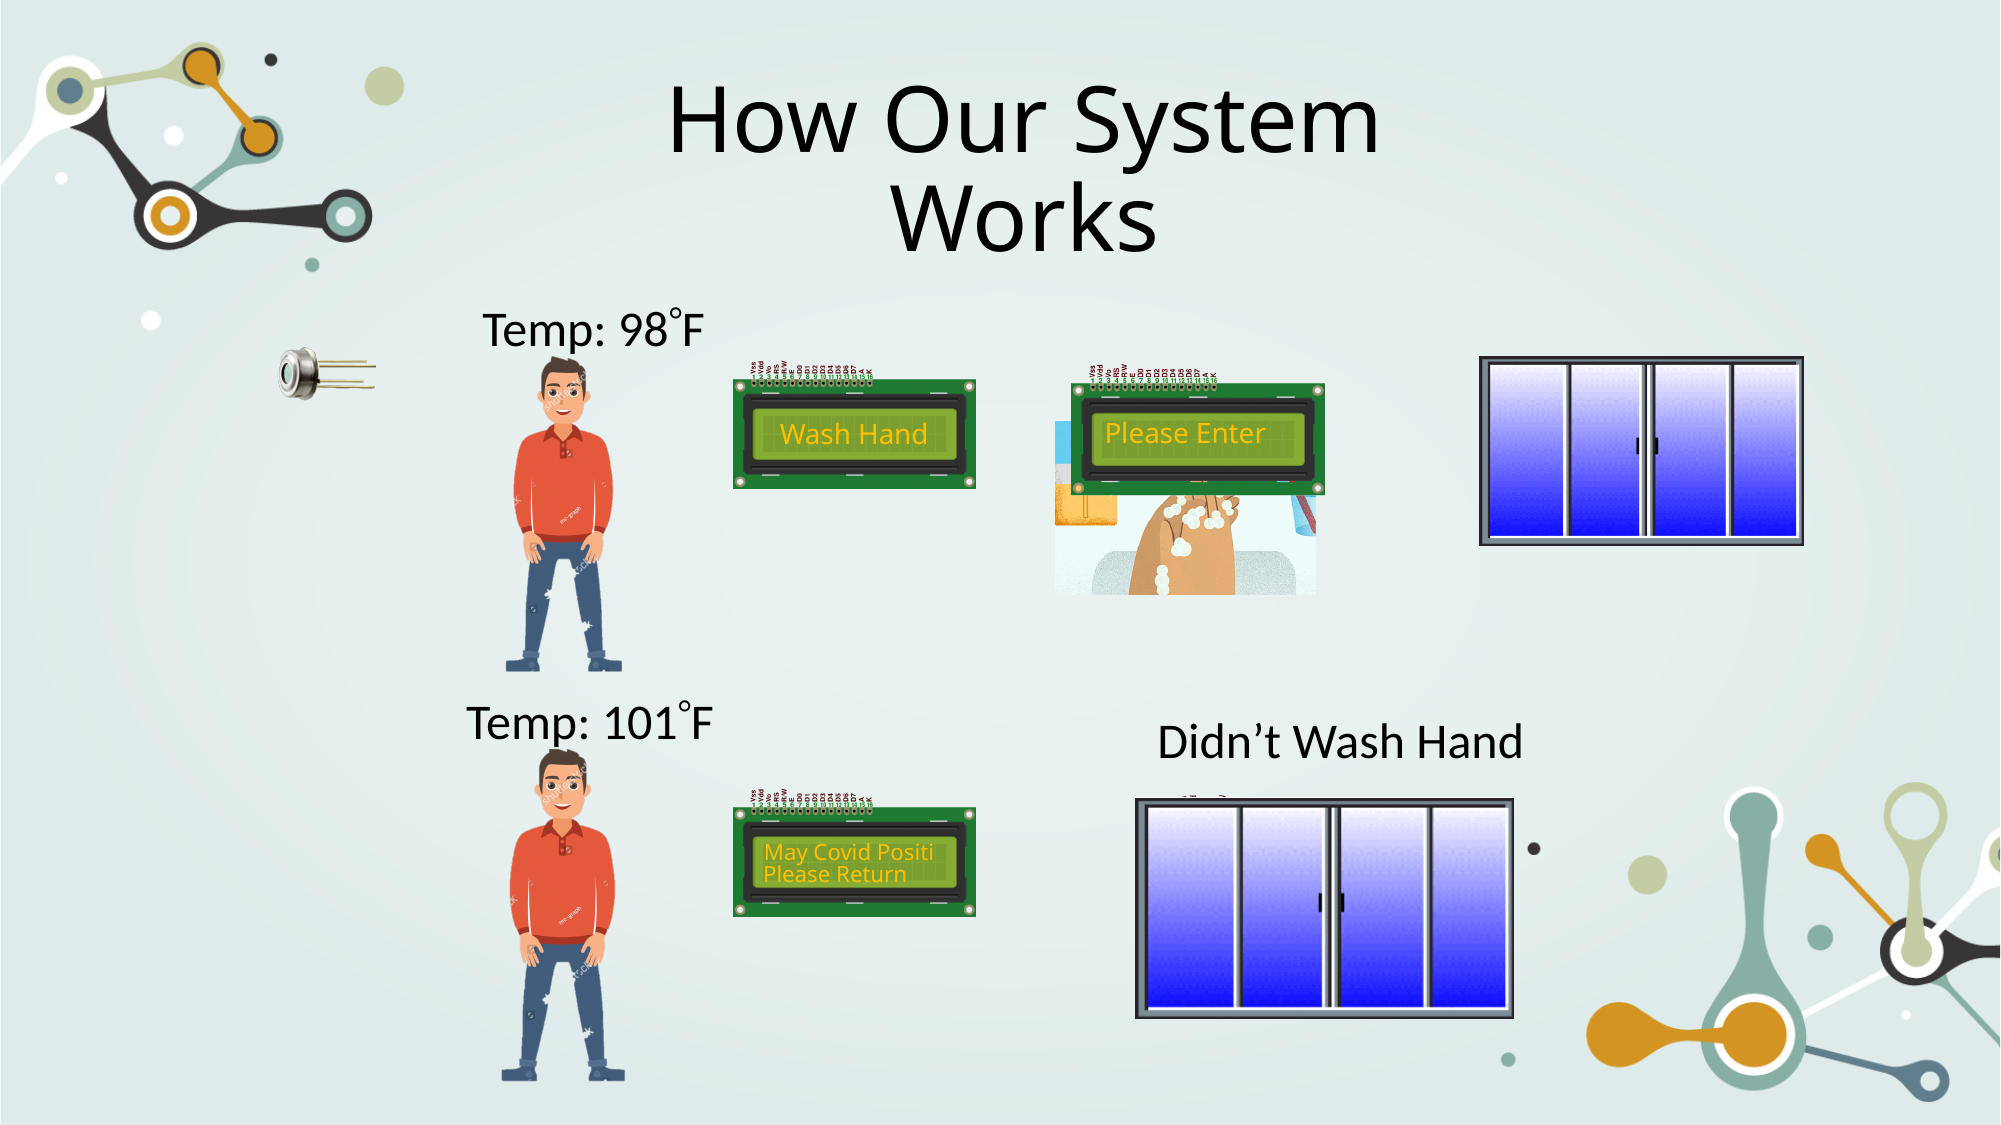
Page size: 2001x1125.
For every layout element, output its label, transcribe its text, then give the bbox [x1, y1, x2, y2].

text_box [733, 303, 1025, 546]
picture [0, 0, 2001, 1125]
text_box Temp: 98F [467, 289, 734, 365]
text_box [733, 732, 976, 975]
text_box Temp: 101F [451, 682, 729, 757]
title How Our System Works [554, 53, 1496, 192]
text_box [1071, 305, 1471, 554]
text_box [1158, 736, 1492, 797]
text_box Didn’t Wash Hand [1142, 701, 1540, 777]
